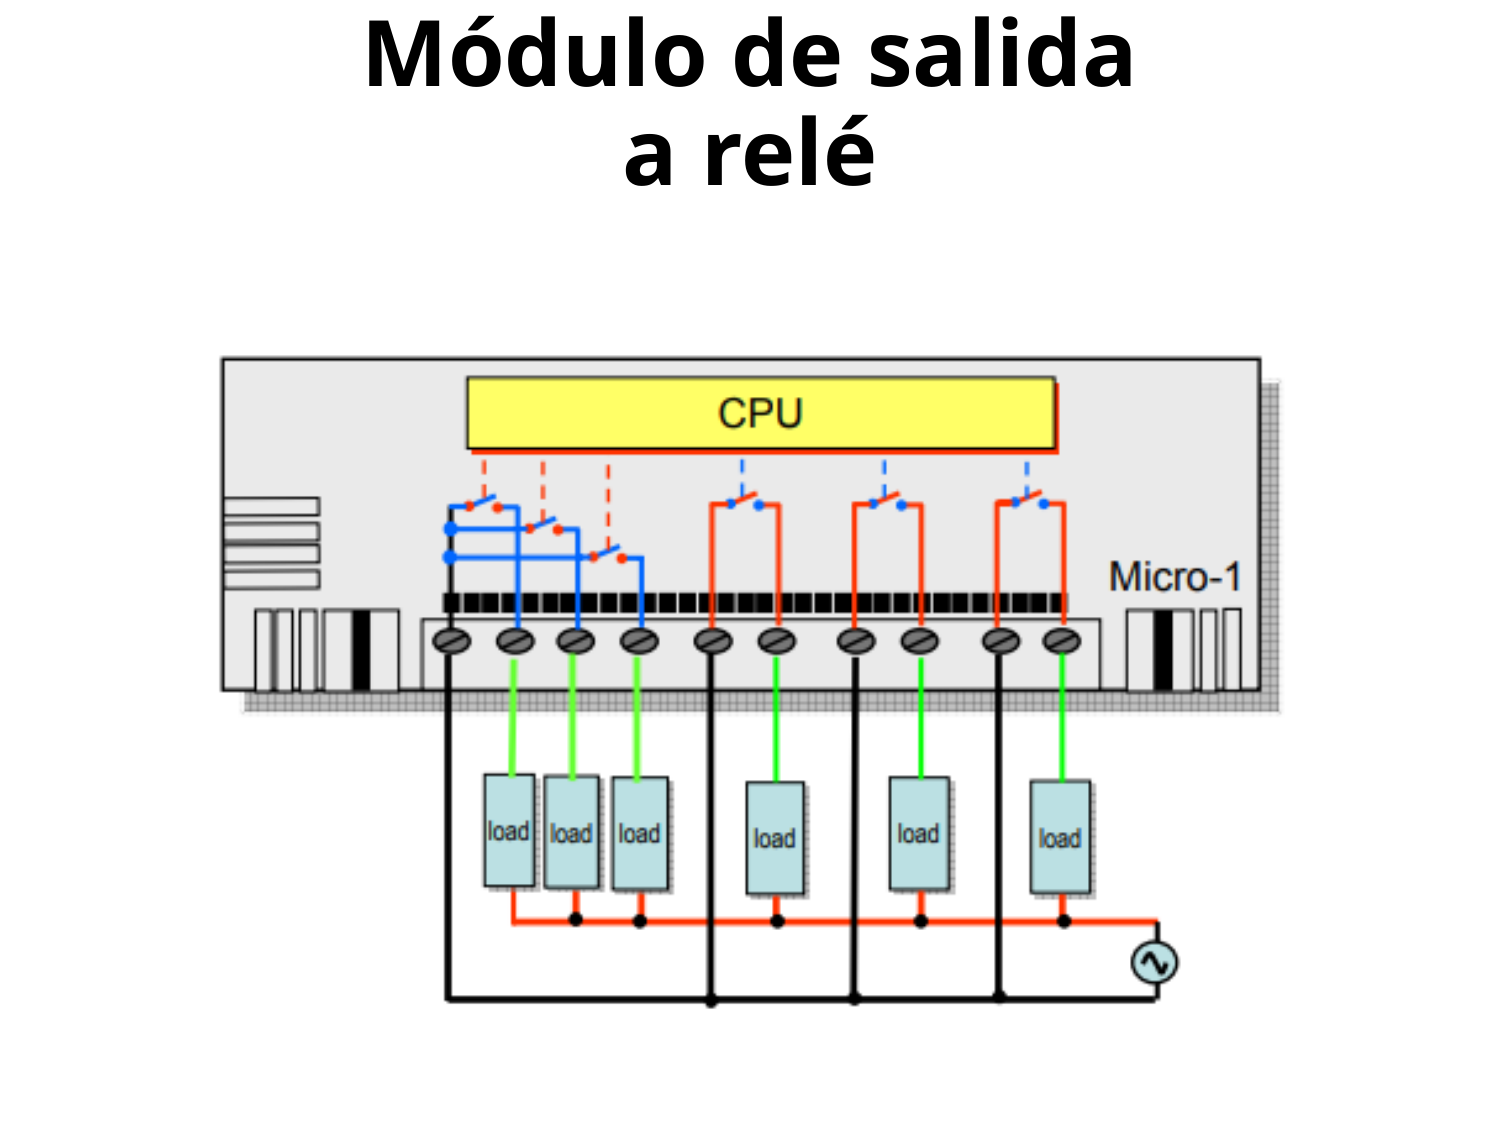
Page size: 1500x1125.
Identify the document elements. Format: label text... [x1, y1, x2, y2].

title Módulo de salida a relé [75, 17, 1425, 205]
picture [170, 317, 1329, 1056]
